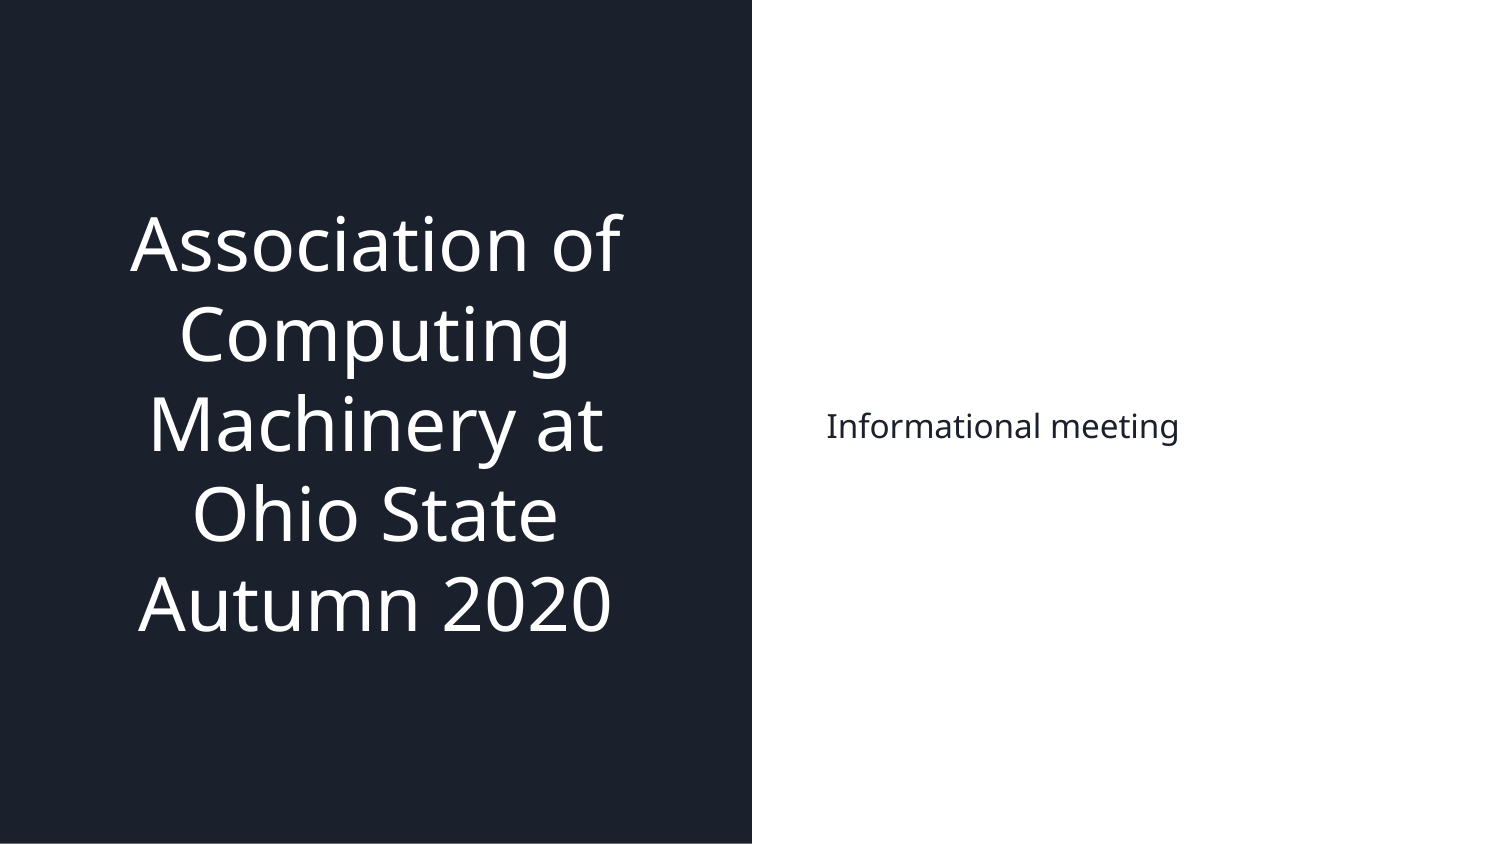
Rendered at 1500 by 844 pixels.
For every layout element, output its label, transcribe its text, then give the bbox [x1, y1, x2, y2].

title Association of Computing Machinery at Ohio State Autumn 2020 [59, 91, 693, 753]
list Informational meeting [811, 91, 1445, 753]
